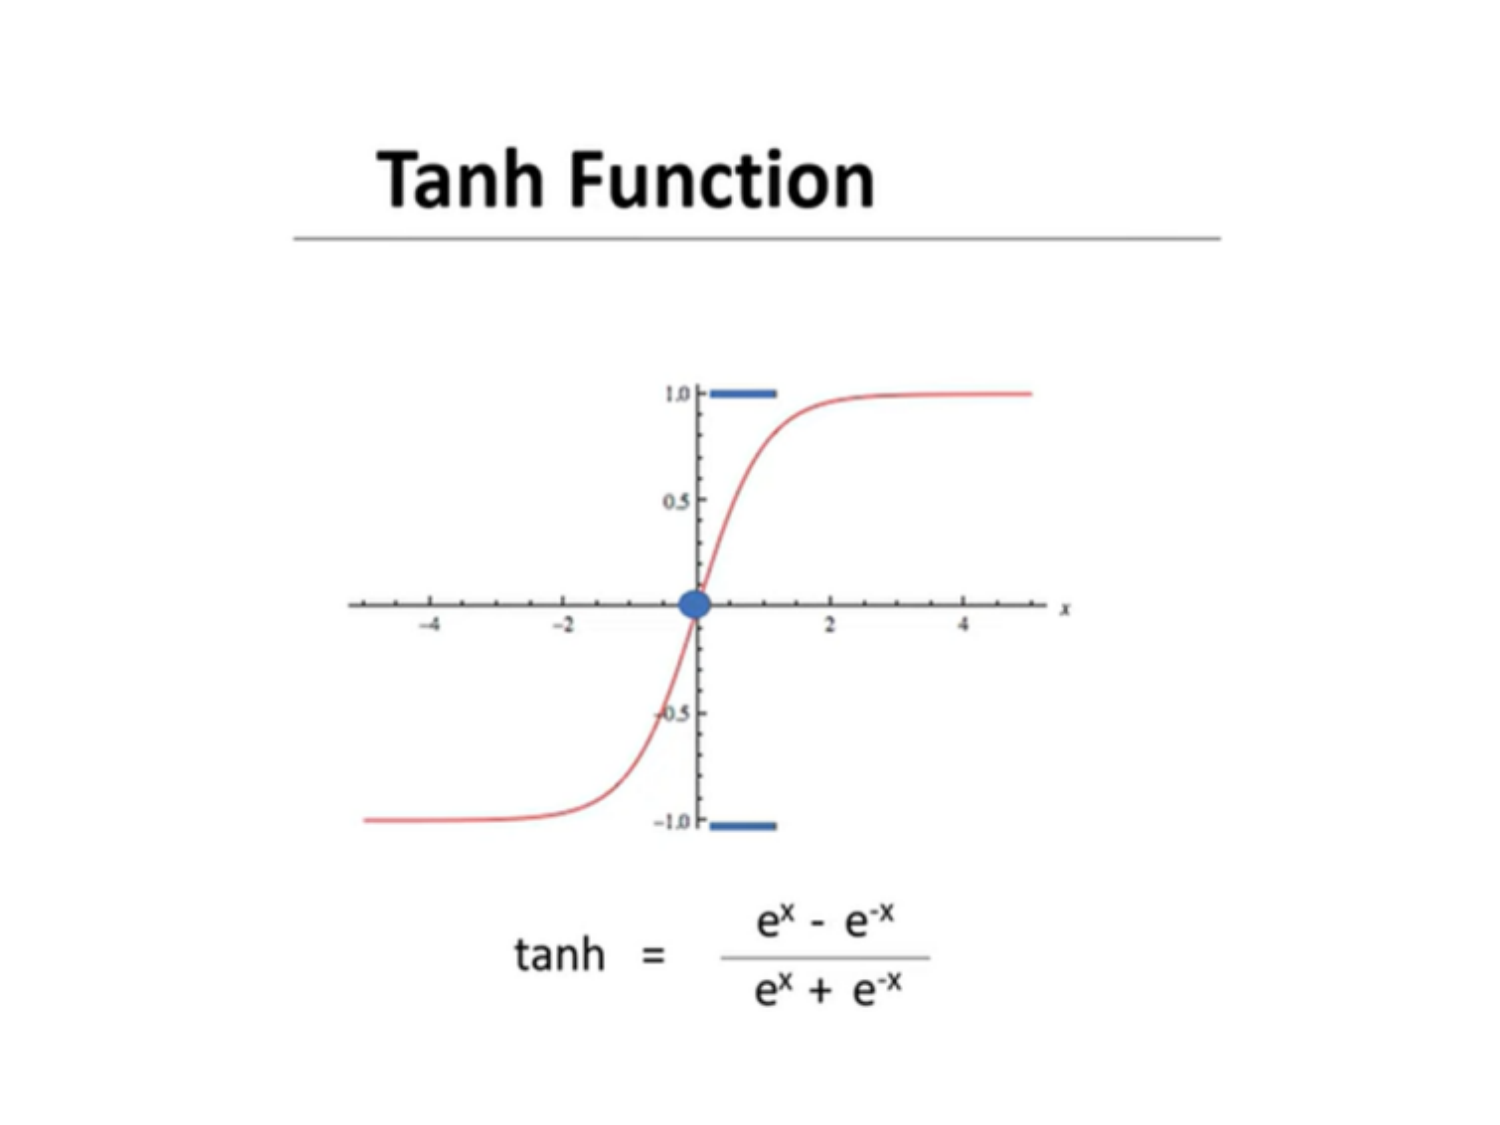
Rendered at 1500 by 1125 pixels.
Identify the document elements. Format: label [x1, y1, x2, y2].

picture [237, 113, 1226, 1012]
